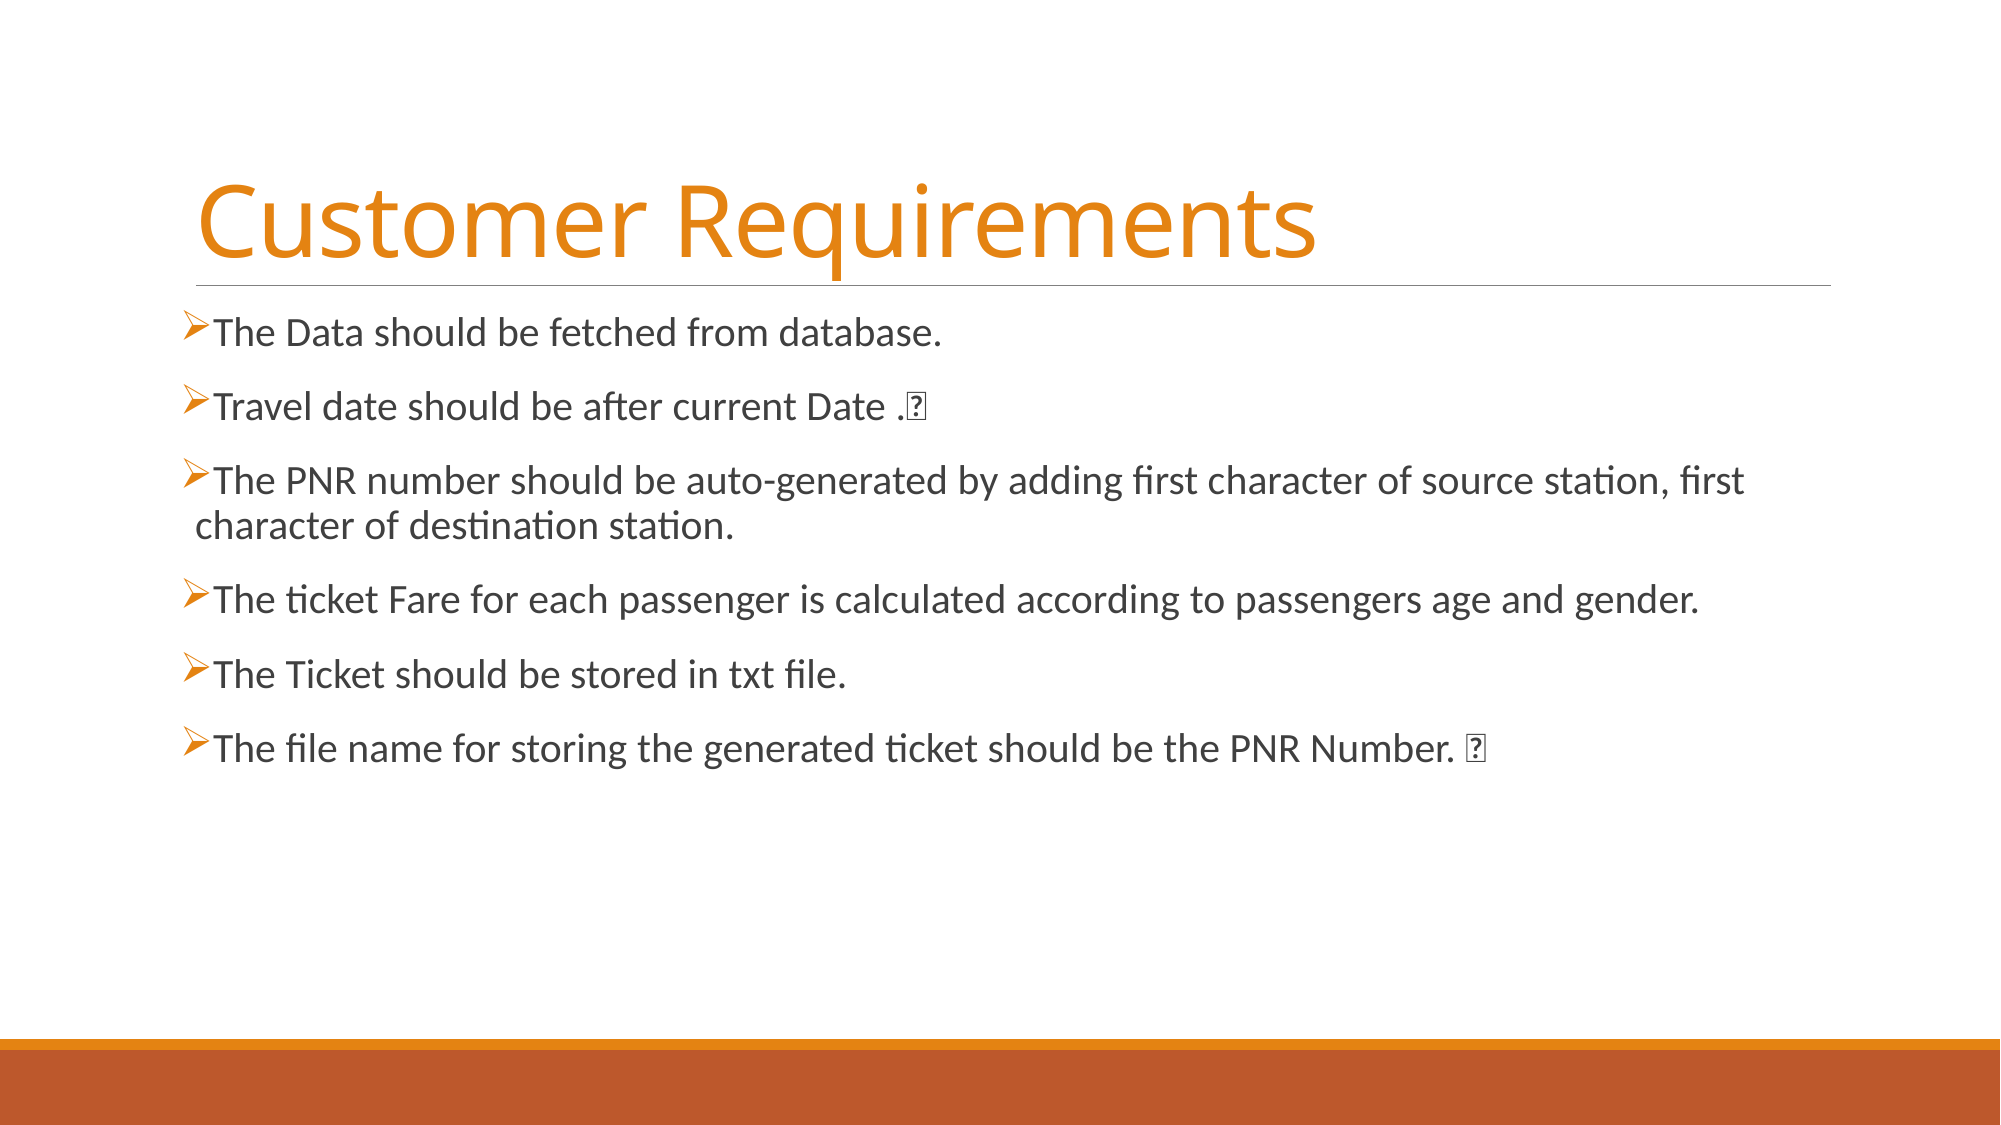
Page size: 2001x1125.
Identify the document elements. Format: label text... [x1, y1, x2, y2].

list The Data should be fetched from database. Travel date should be after current Date . The PNR number should be auto-generated by adding first character of source station, first character of destination station. The ticket Fare for each passenger is calculated according to passengers age and gender. The Ticket should be stored in txt file. The file name for storing the generated ticket should be the PNR Number.  [180, 302, 1830, 963]
title Customer Requirements [180, 47, 1830, 285]
